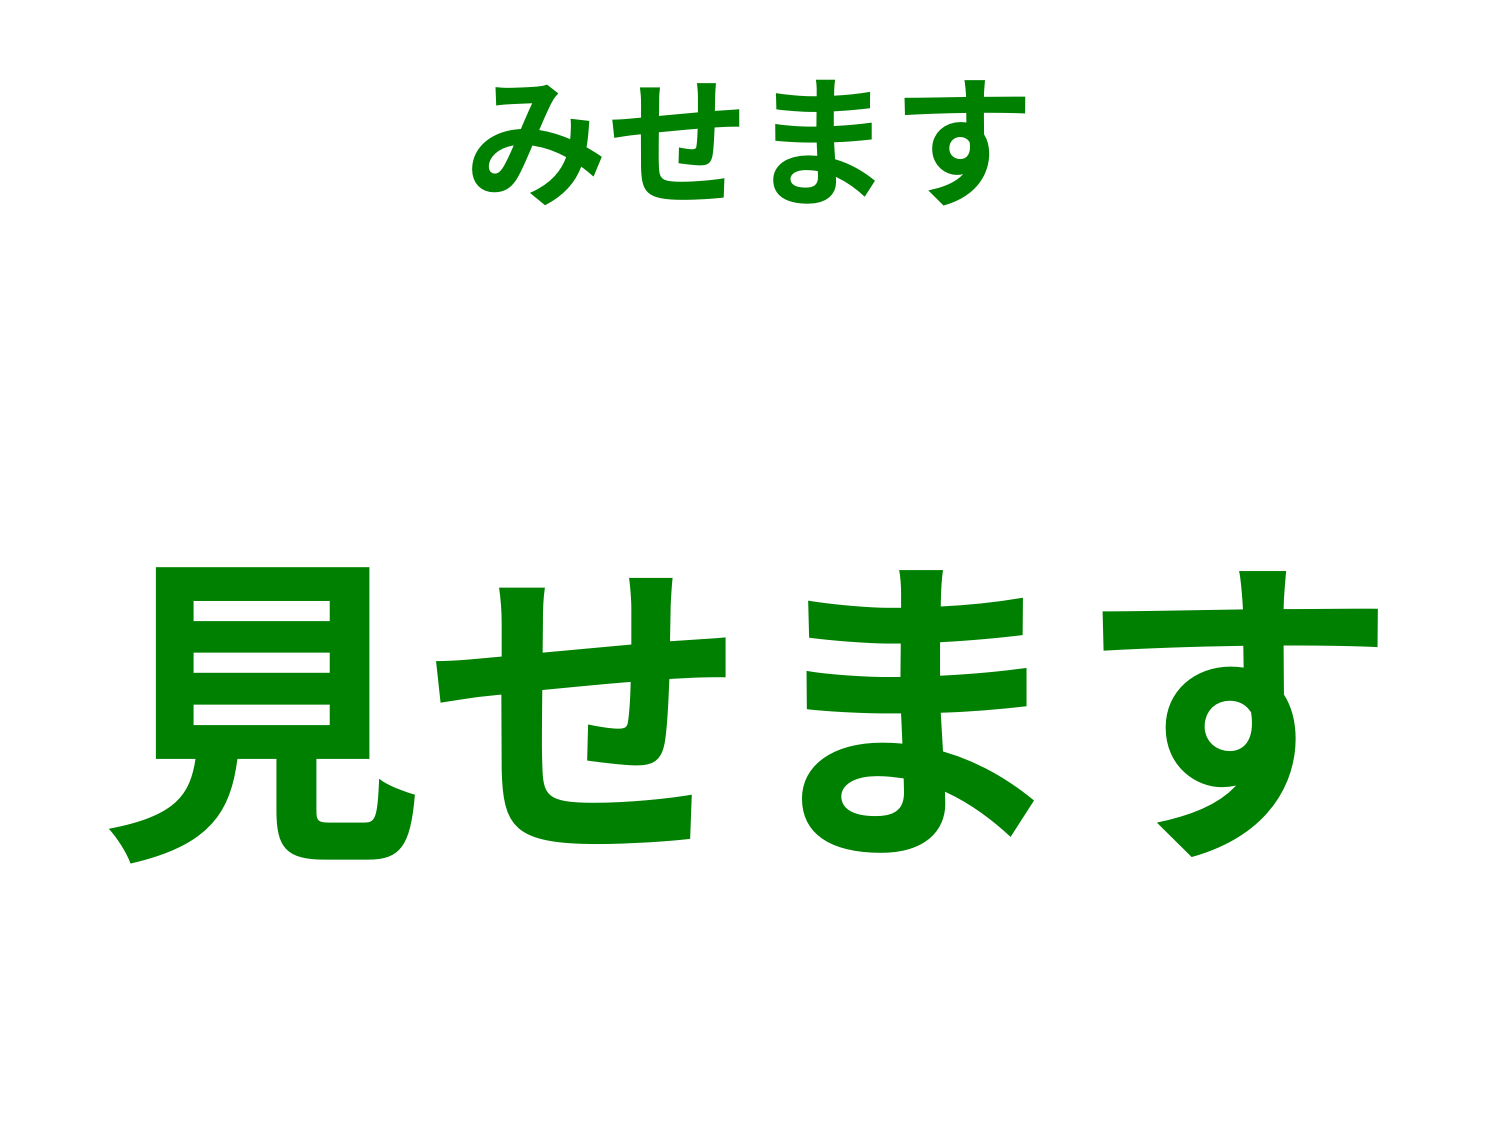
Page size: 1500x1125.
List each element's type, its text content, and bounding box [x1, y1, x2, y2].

list 見せます [75, 324, 1425, 1005]
title みせます [75, 45, 1425, 233]
